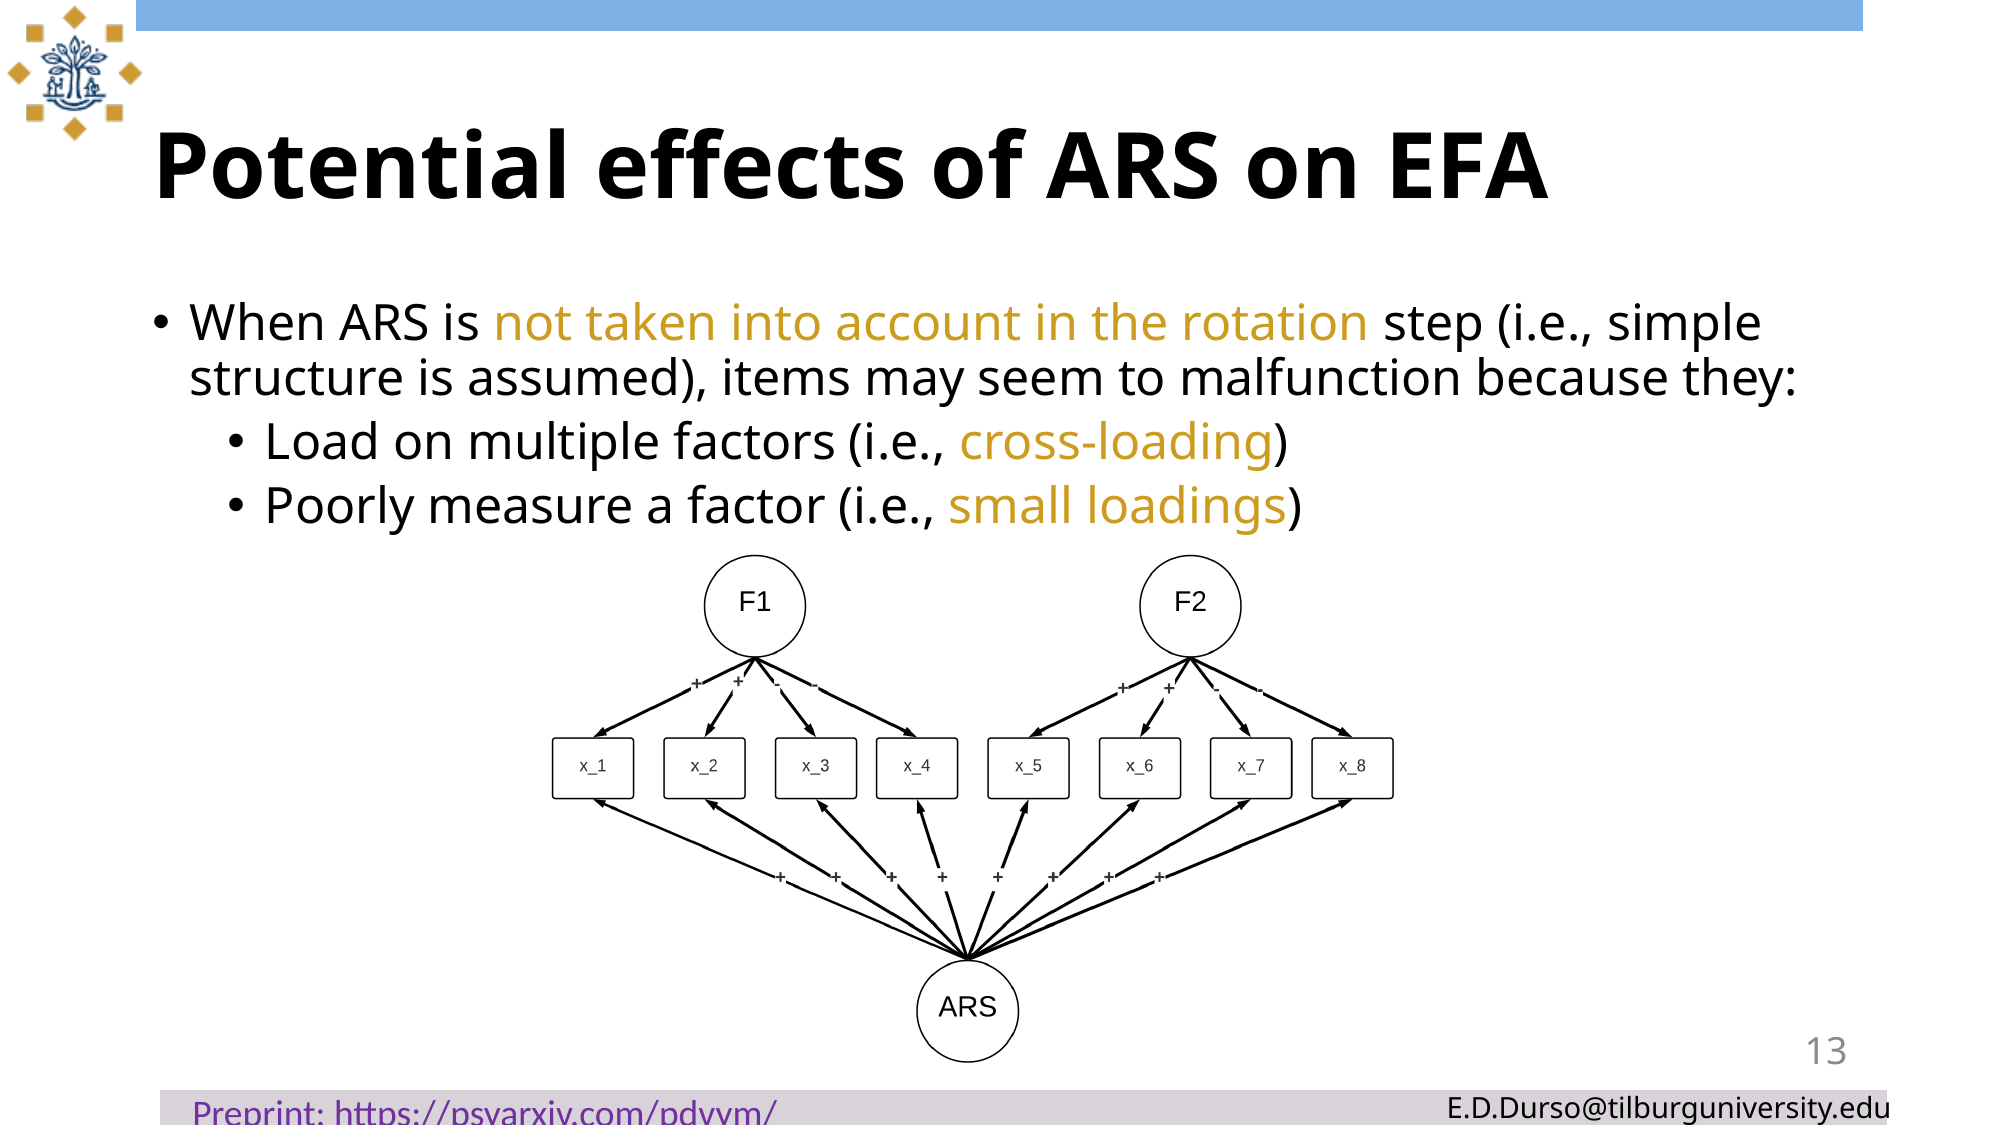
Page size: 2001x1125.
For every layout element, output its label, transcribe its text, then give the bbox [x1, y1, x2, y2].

slide_number 13 [1412, 1022, 1863, 1083]
picture [532, 535, 1413, 1082]
picture [0, 0, 157, 155]
title Potential effects of ARS on EFA [137, 59, 1863, 278]
list When ARS is not taken into account in the rotation step (i.e., simple structure is assumed), items may seem to malfunction because they: Load on multiple factors (i.e., cross-loading) Poorly measure a factor (i.e., small loadings) [137, 290, 1863, 1004]
